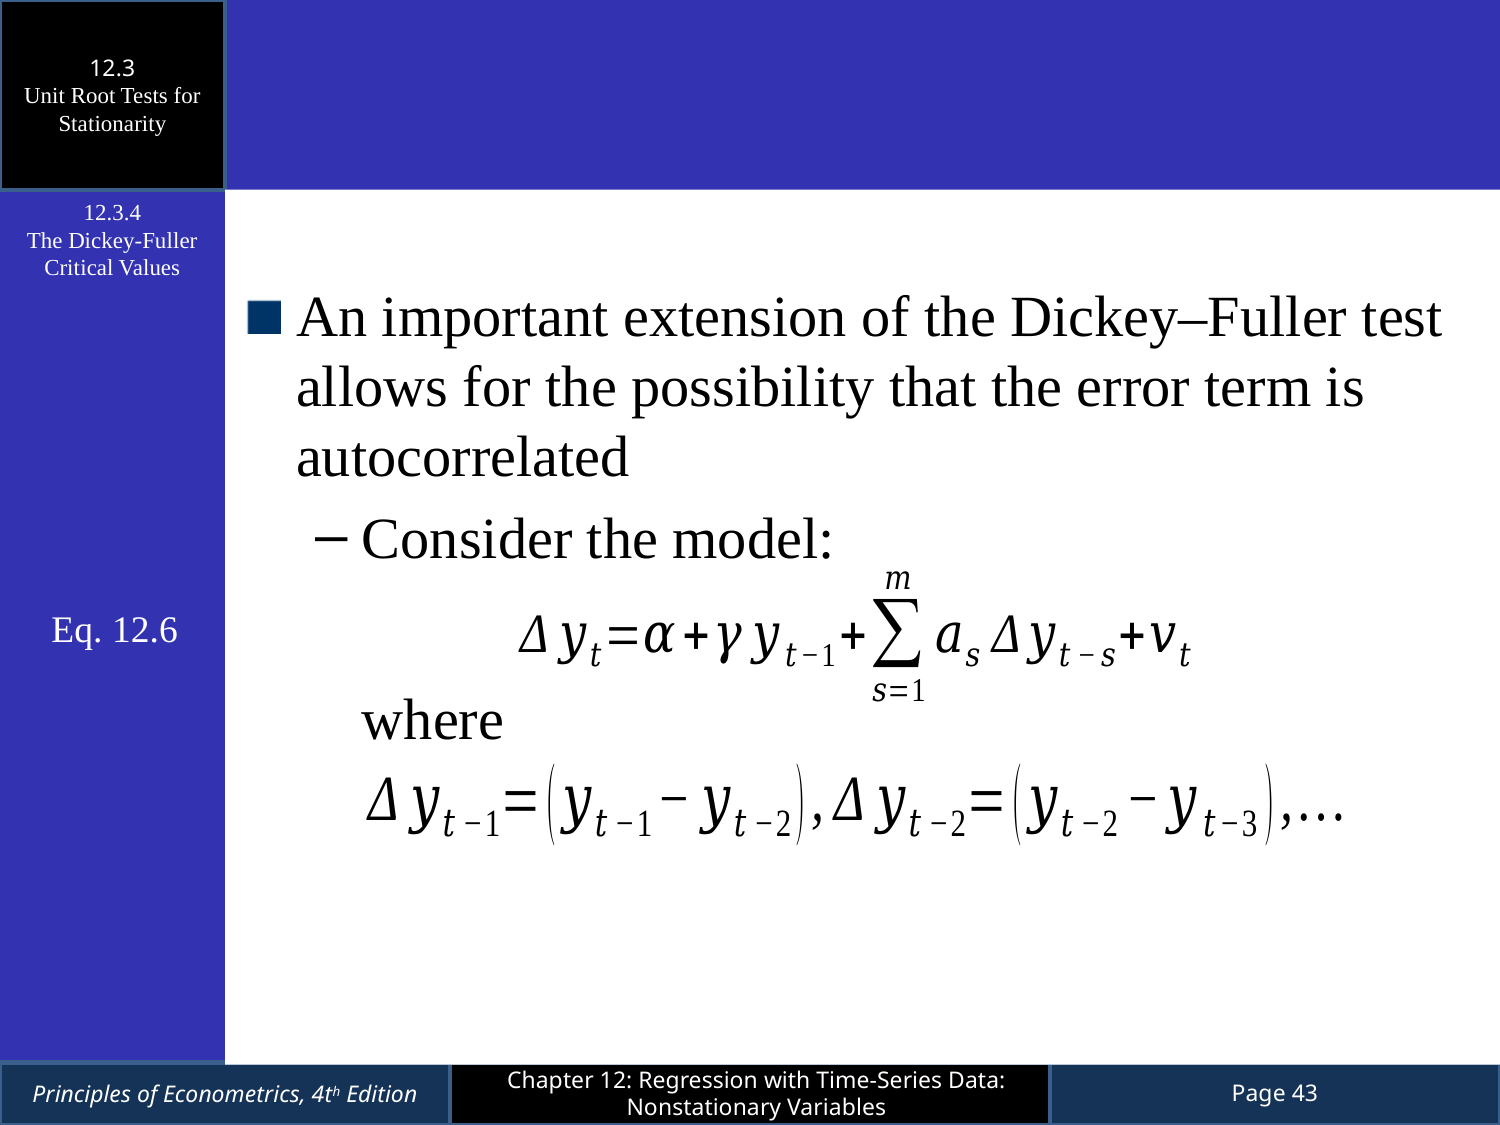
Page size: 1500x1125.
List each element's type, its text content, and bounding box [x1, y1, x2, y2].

picture [240, 293, 281, 334]
text_box 12.3 Unit Root Tests for Stationarity [0, 46, 225, 144]
text_box Eq. 12.6 [36, 597, 193, 658]
text_box 12.3.4 The Dickey-Fuller Critical Values [0, 190, 225, 288]
list An important extension of the Dickey–Fuller test allows for the possibility that the error term is autocorrelated Consider the model: where [225, 189, 1500, 1065]
